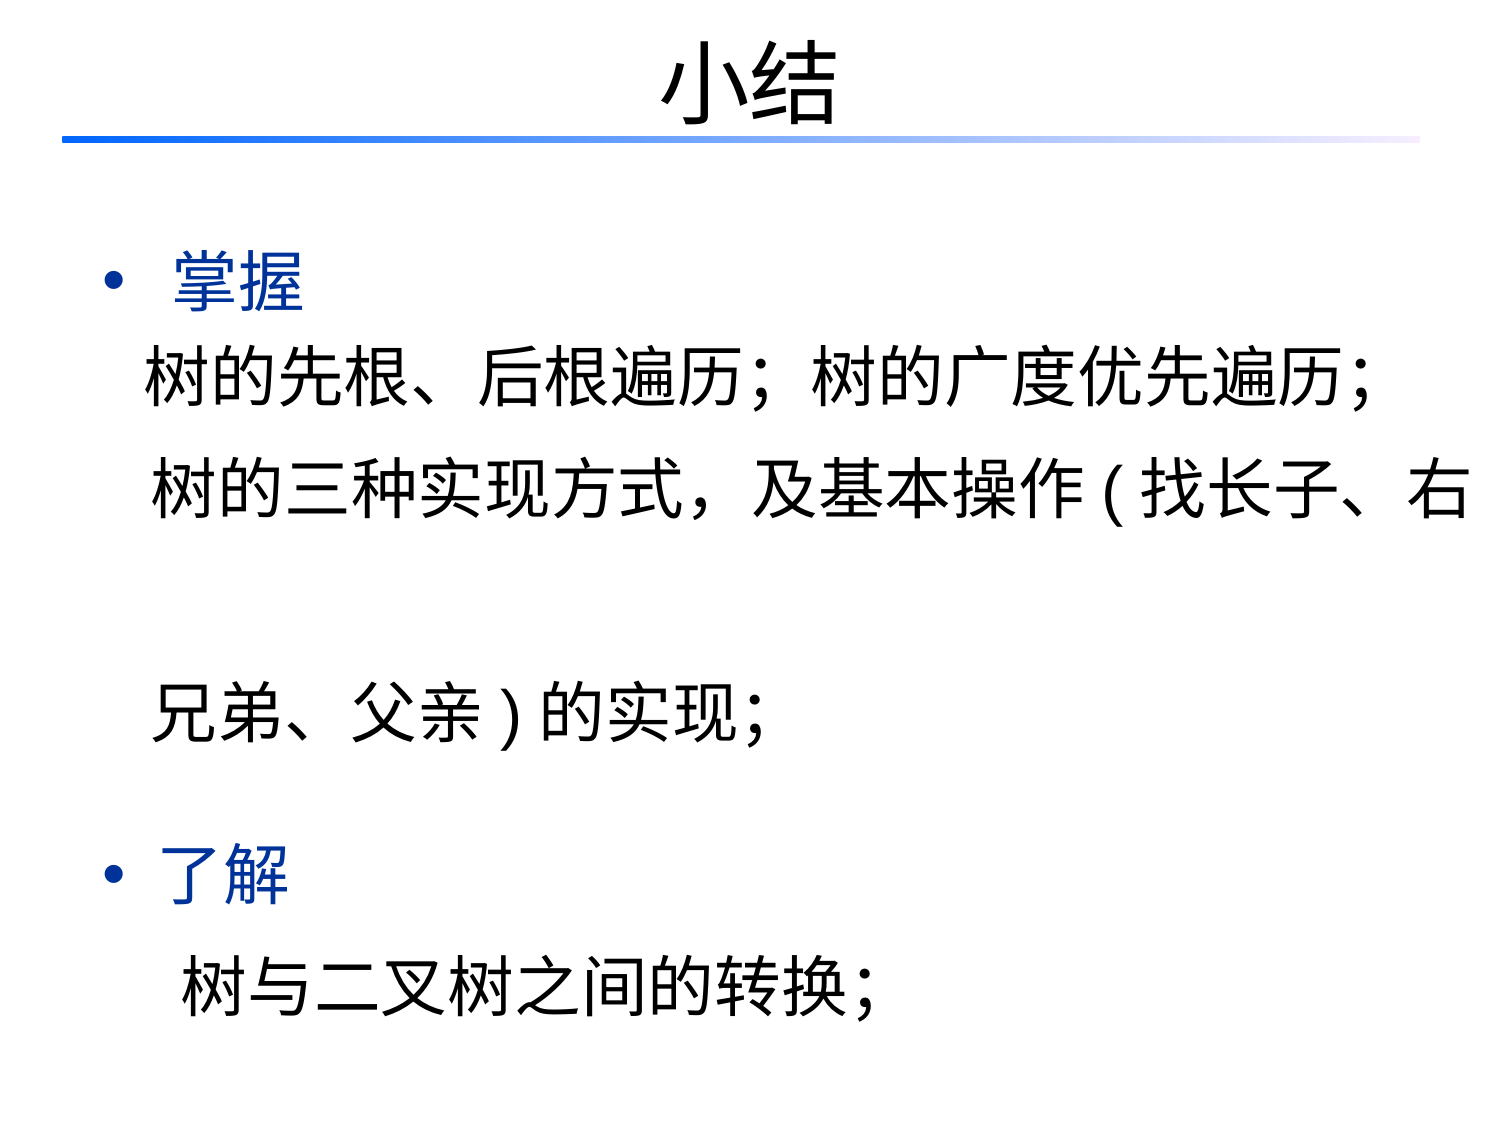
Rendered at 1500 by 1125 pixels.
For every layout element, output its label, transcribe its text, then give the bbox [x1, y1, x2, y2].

text_box 掌握 树的先根、后根遍历；树的广度优先遍历； 树的三种实现方式，及基本操作(找长子、右 兄弟、父亲)的实现； 了解 树与二叉树之间的转换； [87, 200, 1500, 1033]
title 小结 [74, 0, 1426, 176]
text_box [62, 136, 1421, 143]
